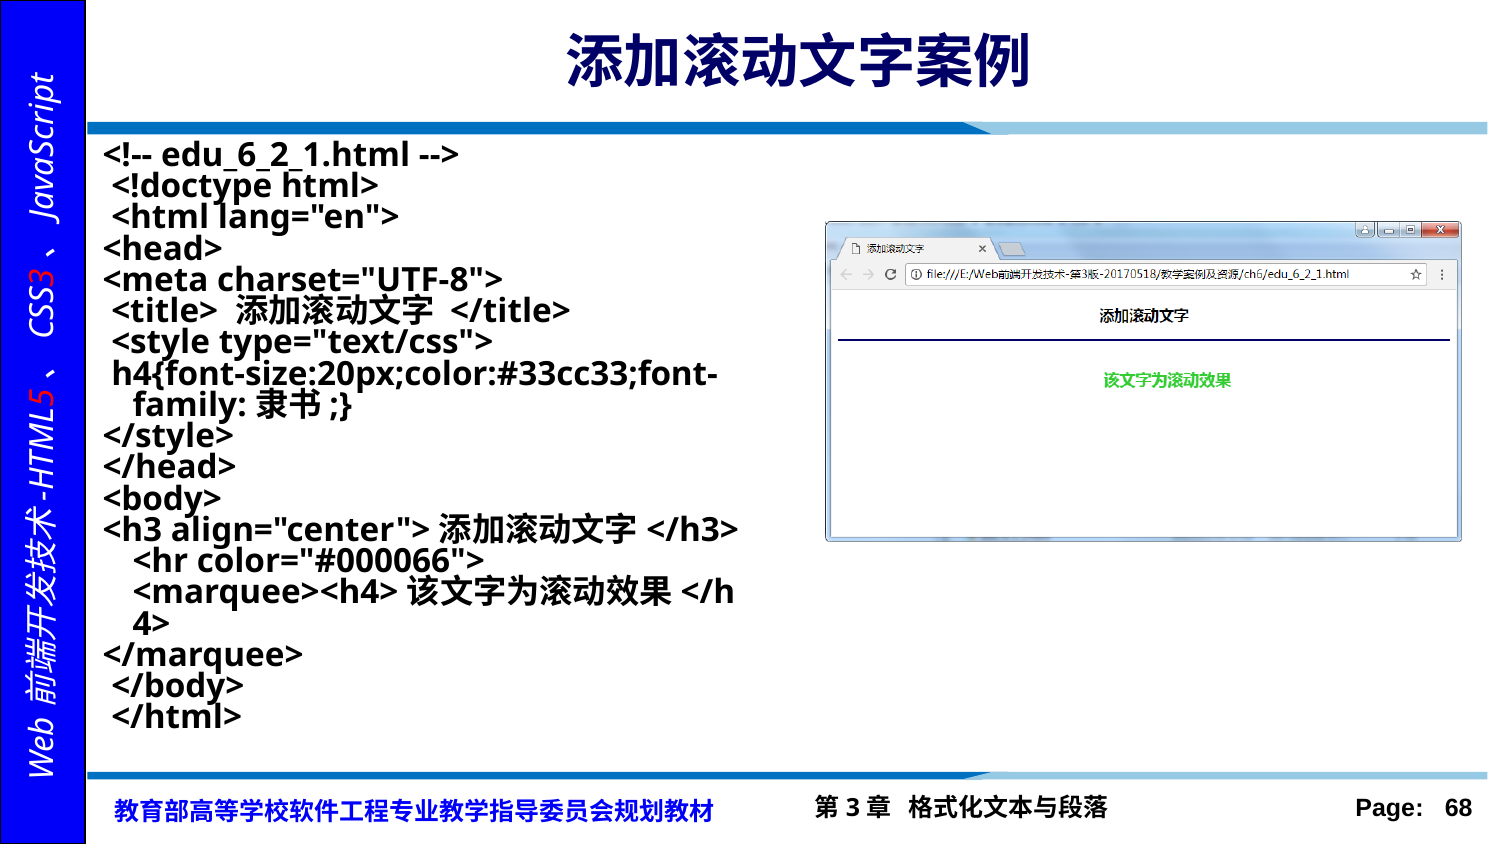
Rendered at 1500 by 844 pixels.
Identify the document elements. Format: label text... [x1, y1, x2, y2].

title 添加滚动文字案例 [161, 11, 1436, 106]
list <!-- edu_6_2_1.html --> <!doctype html> <html lang="en"> <head> <meta charset="UTF-8"> <title> 添加滚动文字 </title> <style type="text/css"> h4{font-size:20px;color:#33cc33;font-family:隶书;} </style> </head> <body> <h3 align="center">添加滚动文字</h3> <hr color="#000066"> <marquee><h4>该文字为滚动效果</h4> </marquee> </body> </html> [86, 133, 763, 748]
picture [824, 221, 1462, 542]
